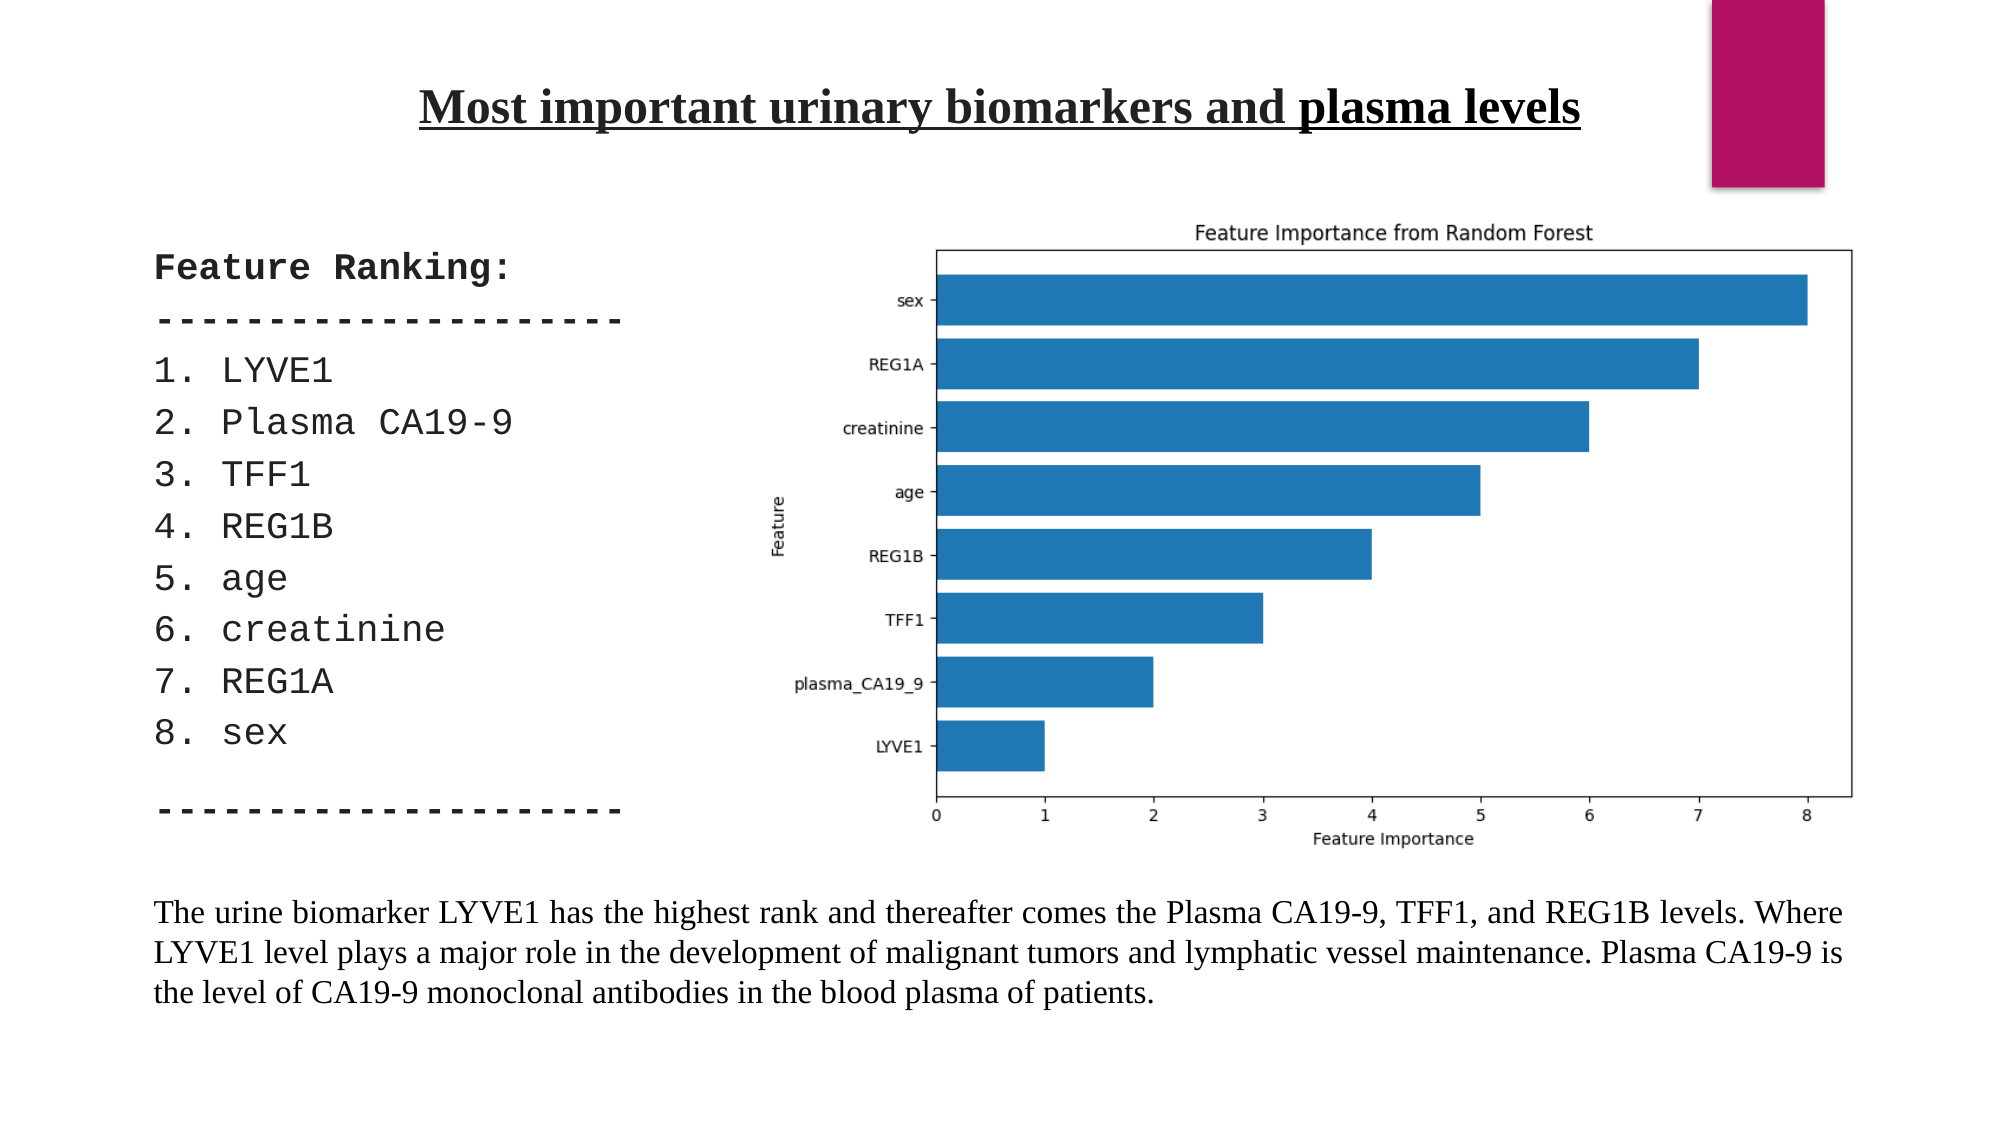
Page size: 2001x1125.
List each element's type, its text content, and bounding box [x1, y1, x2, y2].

text_box Most important urinary biomarkers and plasma levels [311, 66, 1689, 142]
text_box Feature Ranking: --------------------- 1. LYVE1 2. Plasma CA19-9 3. TFF1 4. REG1B 5. age 6. creatinine 7. REG1A 8. sex --------------------- [138, 212, 743, 841]
picture [759, 211, 1862, 859]
text_box The urine biomarker LYVE1 has the highest rank and thereafter comes the Plasma CA19-9, TFF1, and REG1B levels. Where LYVE1 level plays a major role in the development of malignant tumors and lymphatic vessel maintenance. Plasma CA19-9 is the level of CA19-9 monoclonal antibodies in the blood plasma of patients. [138, 882, 1862, 1018]
